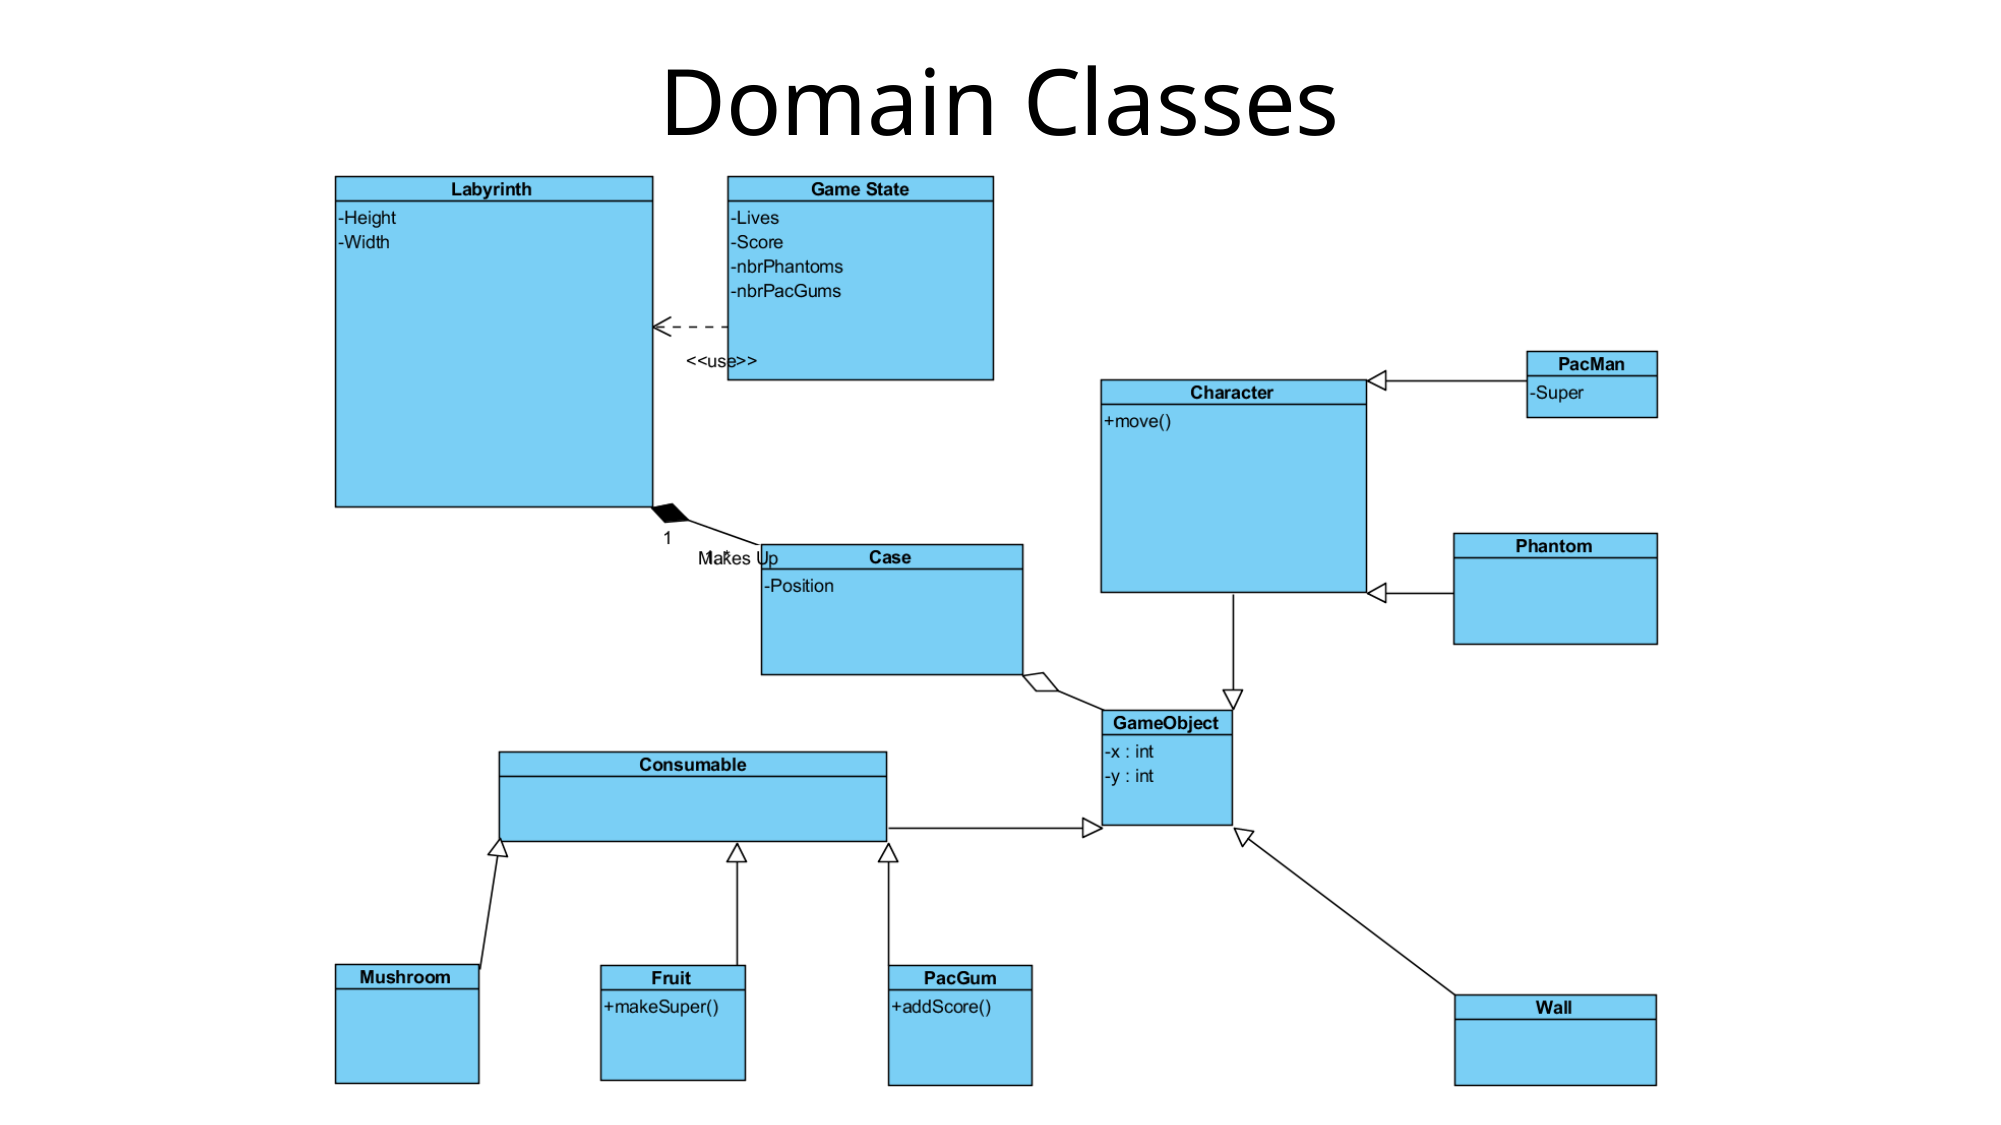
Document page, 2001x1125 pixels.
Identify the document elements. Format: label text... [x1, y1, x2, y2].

title Domain Classes [0, 0, 2000, 212]
picture [330, 171, 1670, 1089]
